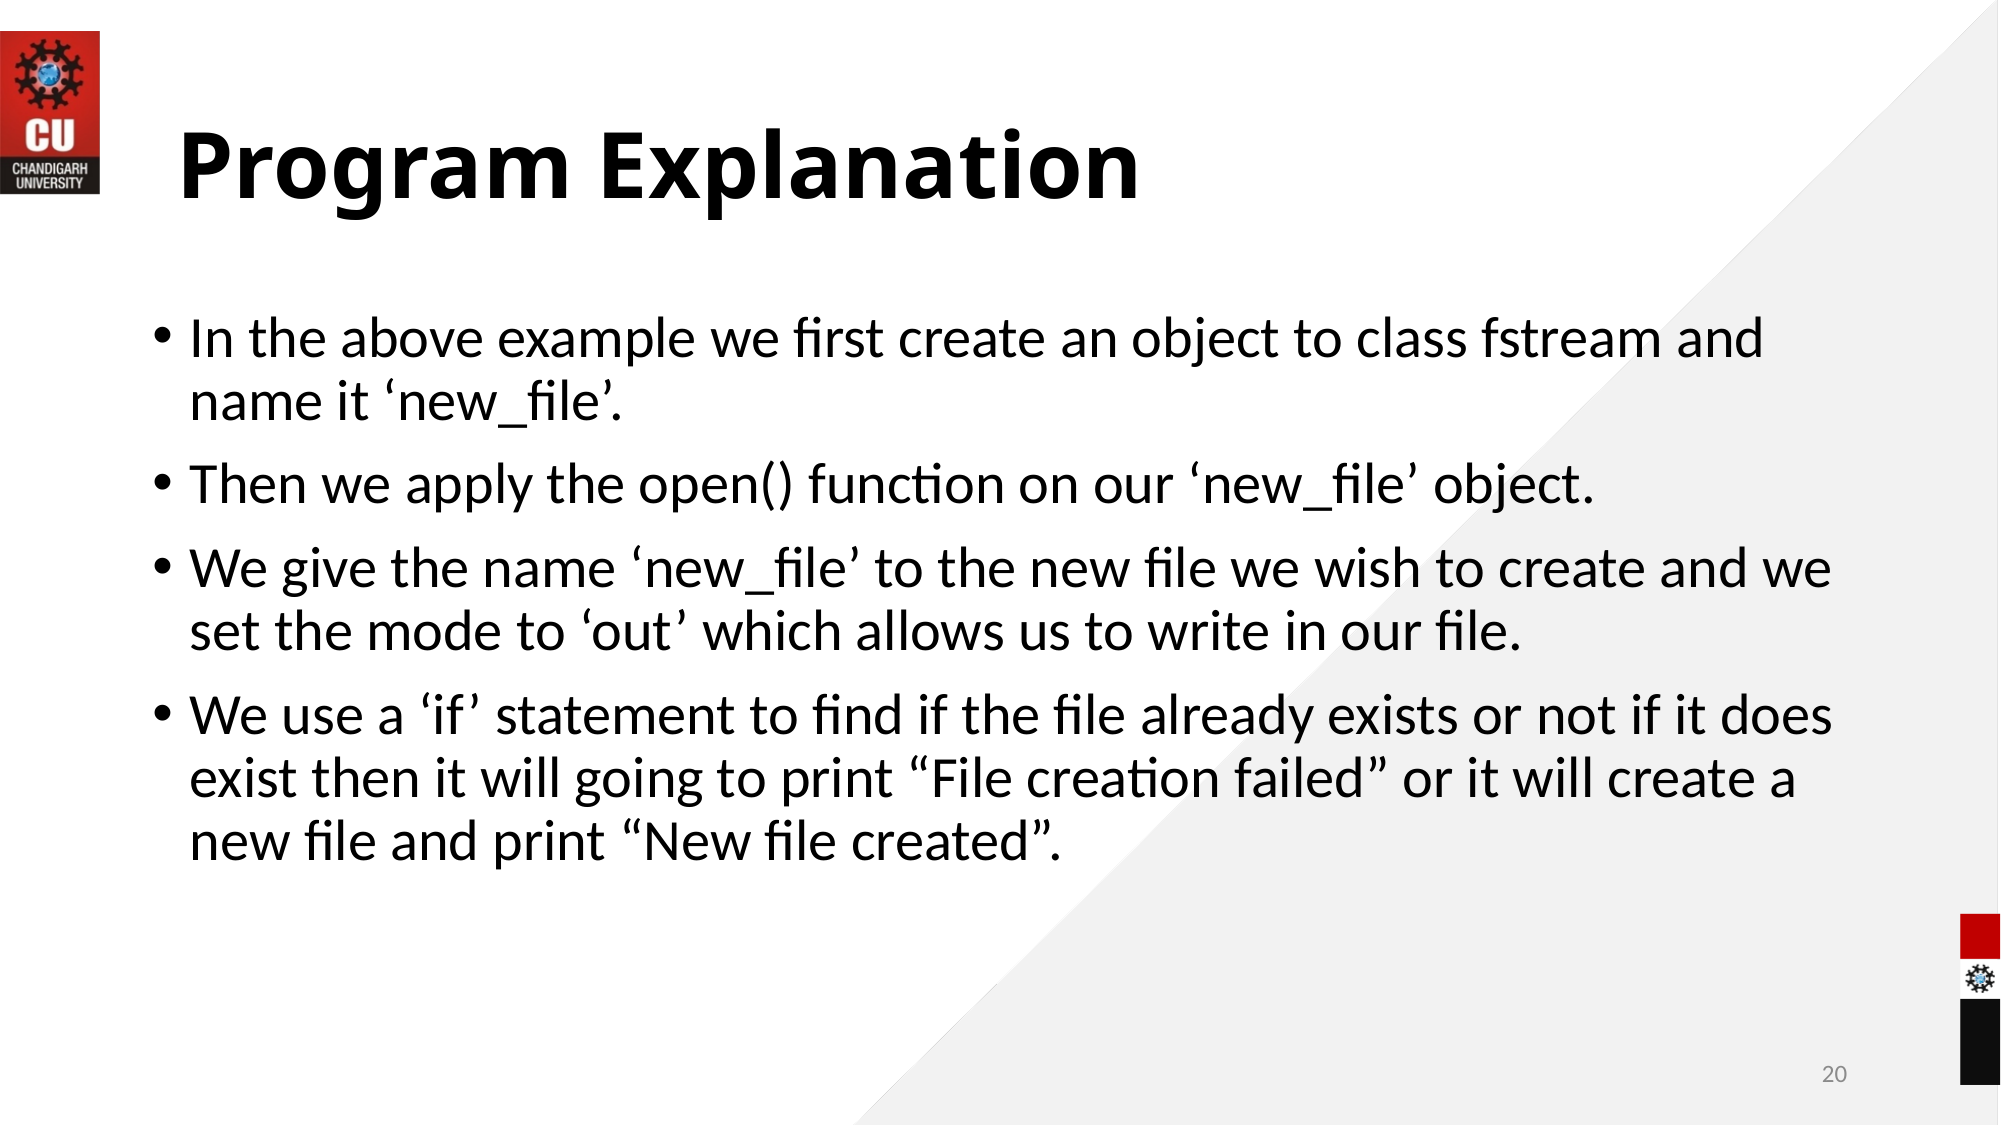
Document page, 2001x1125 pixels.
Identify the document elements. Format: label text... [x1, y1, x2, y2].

slide_number 20 [1412, 1042, 1863, 1103]
list In the above example we first create an object to class fstream and name it ‘new_file’. Then we apply the open() function on our ‘new_file’ object. We give the name ‘new_file’ to the new file we wish to create and we set the mode to ‘out’ which allows us to write in our file. We use a ‘if’ statement to find if the file already exists or not if it does exist then it will going to print “File creation failed” or it will create a new file and print “New file created”. [137, 299, 1863, 1014]
picture [0, 0, 2001, 1125]
title Program Explanation [137, 59, 1863, 278]
